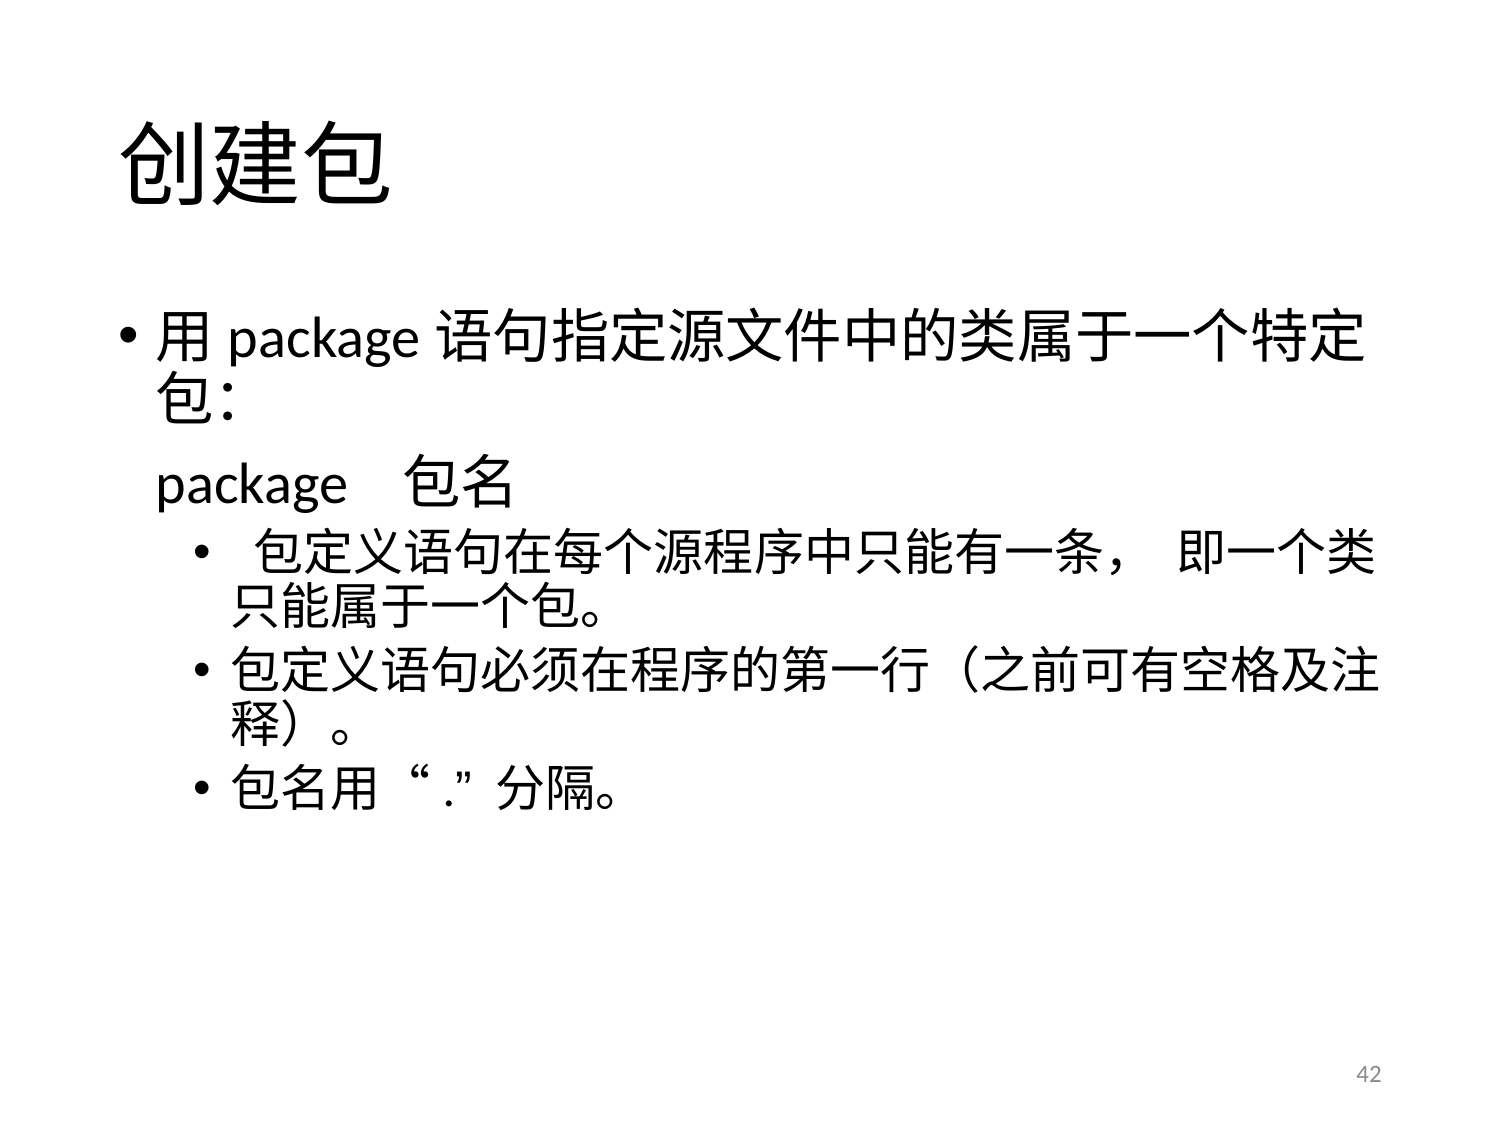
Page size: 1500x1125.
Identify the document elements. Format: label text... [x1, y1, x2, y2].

list 用package语句指定源文件中的类属于一个特定包： package 包名 包定义语句在每个源程序中只能有一条， 即一个类只能属于一个包。 包定义语句必须在程序的第一行（之前可有空格及注释）。 包名用“.” 分隔。 [103, 299, 1397, 1014]
slide_number 42 [1059, 1042, 1397, 1103]
title 创建包 [103, 59, 1397, 278]
